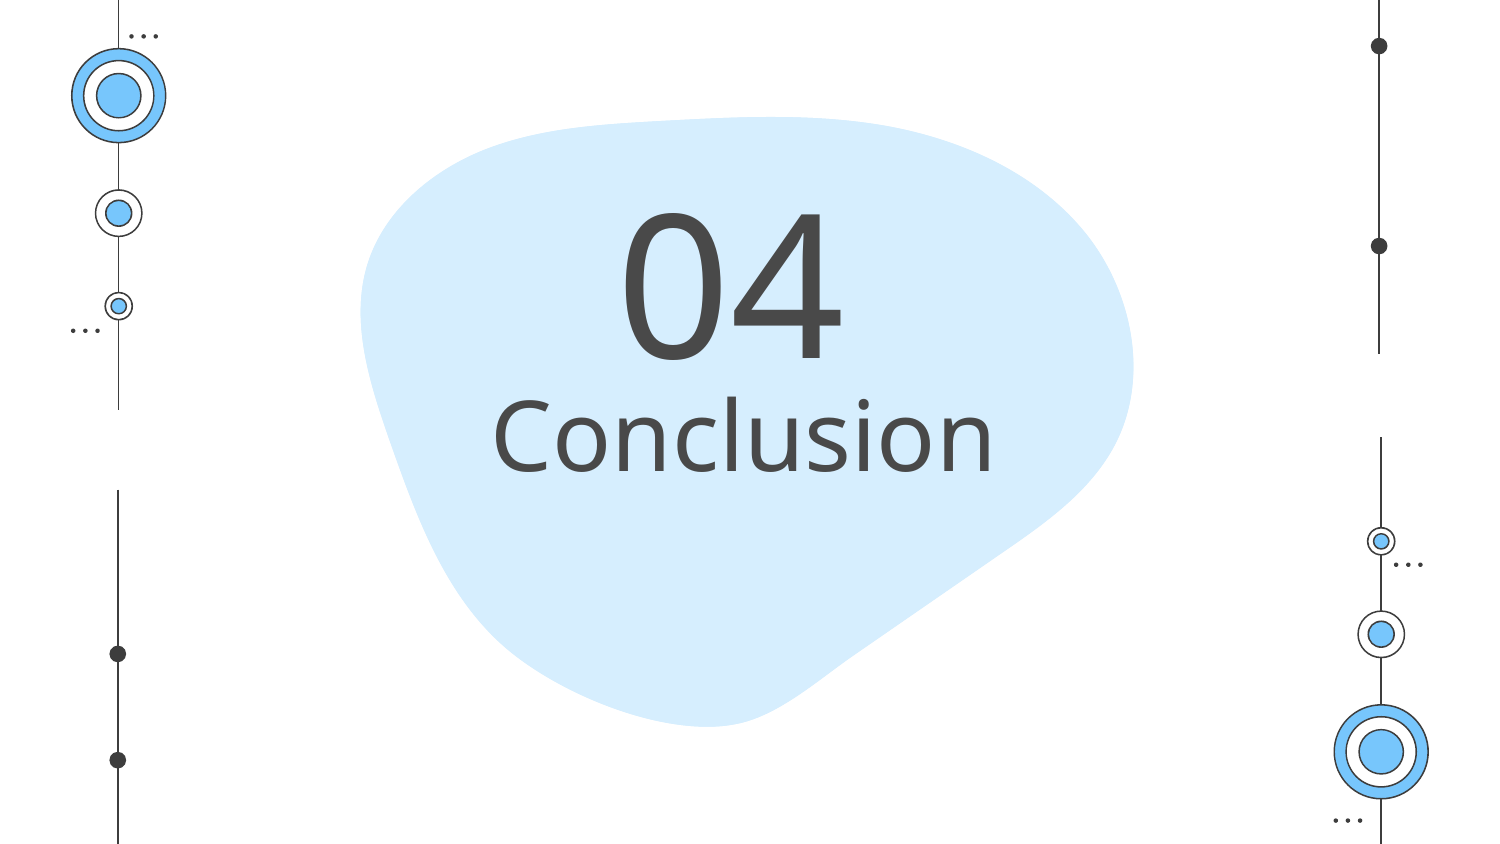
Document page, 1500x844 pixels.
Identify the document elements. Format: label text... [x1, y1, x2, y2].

title Conclusion [430, 366, 1058, 498]
title 04 [487, 190, 975, 366]
